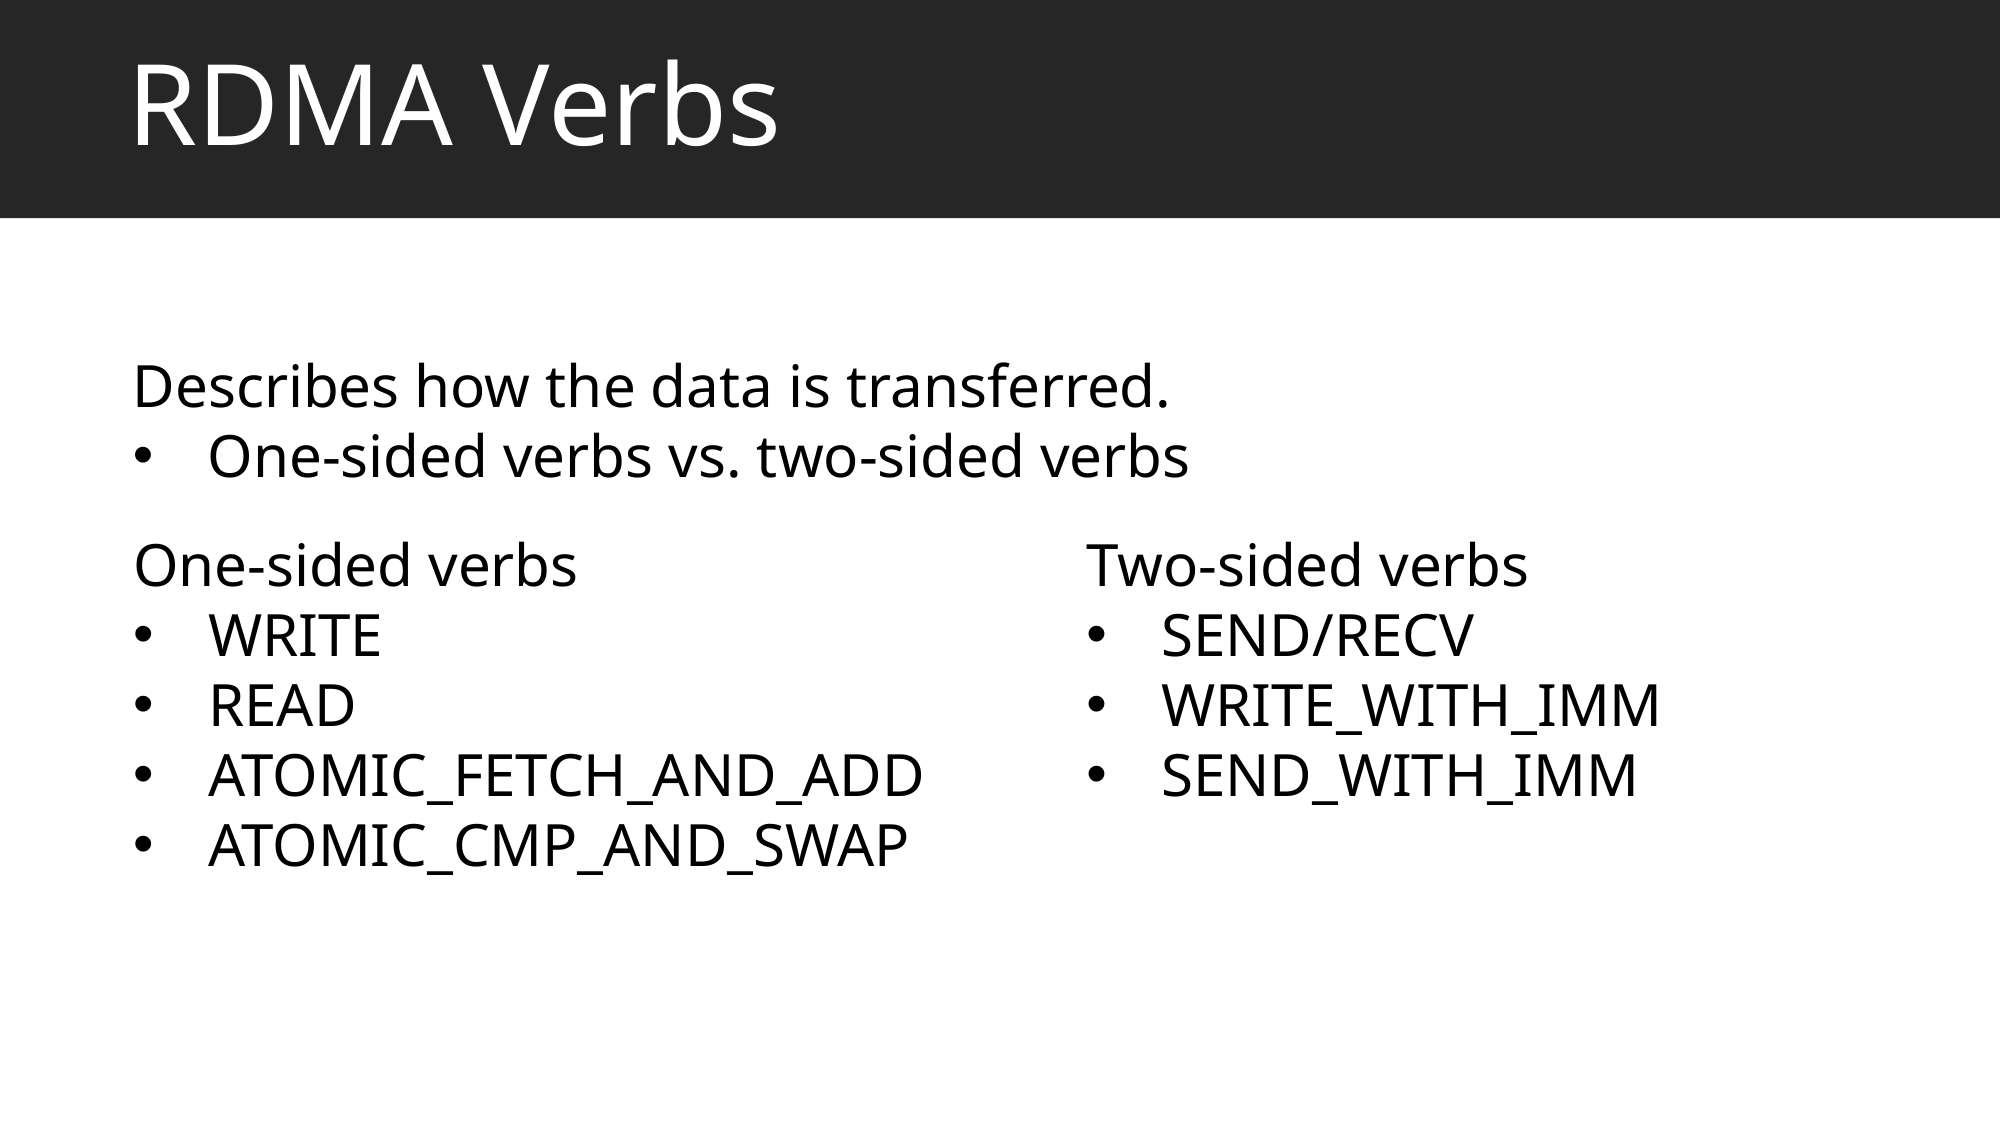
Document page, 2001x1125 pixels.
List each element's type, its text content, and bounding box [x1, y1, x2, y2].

text_box One-sided verbs WRITE READ ATOMIC_FETCH_AND_ADD ATOMIC_CMP_AND_SWAP Two-sided verbs SEND/RECV WRITE_WITH_IMM SEND_WITH_IMM [118, 486, 1905, 935]
text_box Describes how the data is transferred. One-sided verbs vs. two-sided verbs [118, 341, 1835, 486]
title RDMA Verbs [0, 0, 2000, 219]
